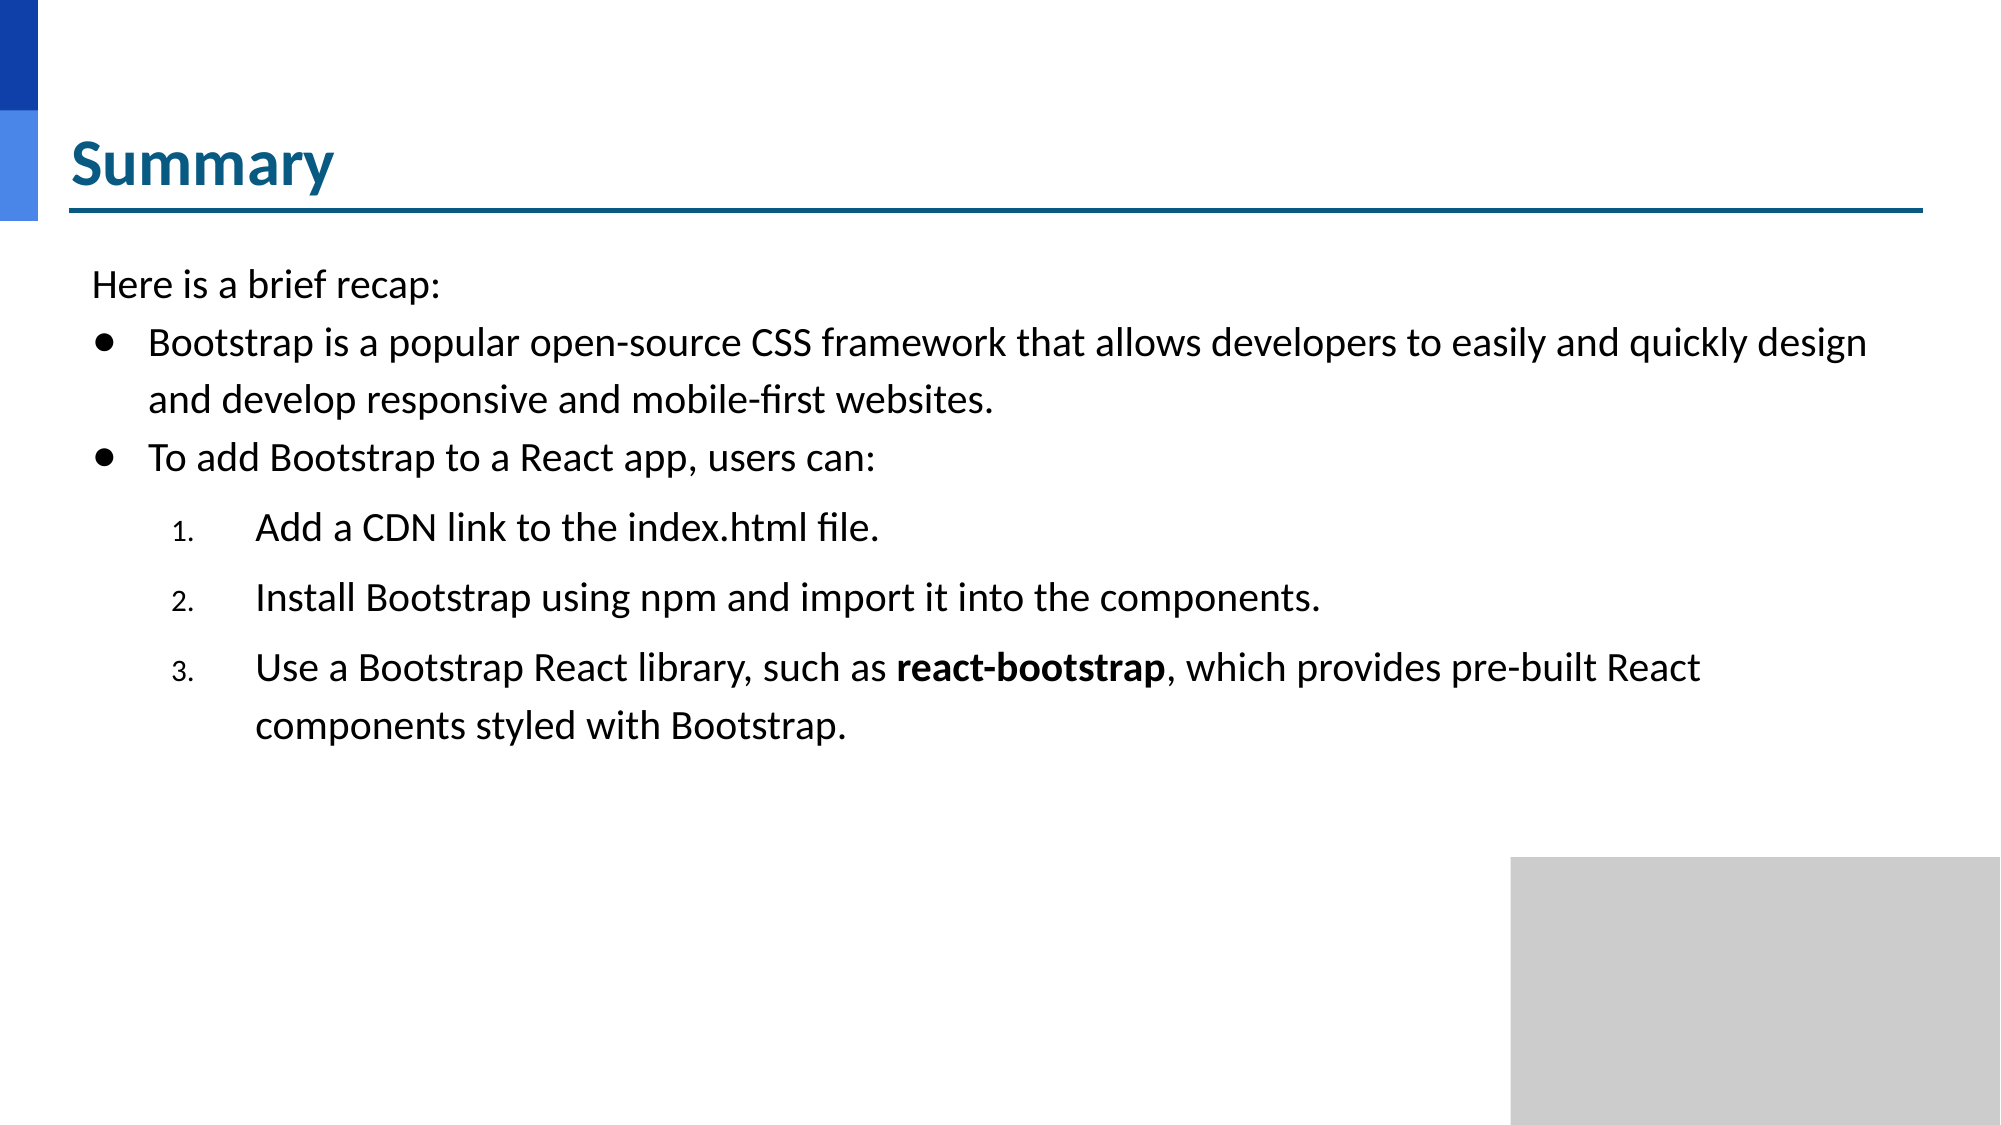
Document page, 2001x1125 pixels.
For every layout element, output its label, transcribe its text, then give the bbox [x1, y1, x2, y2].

title Summary [68, 116, 1897, 198]
picture [0, 2, 2000, 1125]
list Here is a brief recap: Bootstrap is a popular open-source CSS framework that allows developers to easily and quickly design and develop responsive and mobile-first websites. To add Bootstrap to a React app, users can: Add a CDN link to the index.html file. Install Bootstrap using npm and import it into the components. Use a Bootstrap React library, such as react-bootstrap, which provides pre-built React components styled with Bootstrap. [58, 234, 1923, 850]
